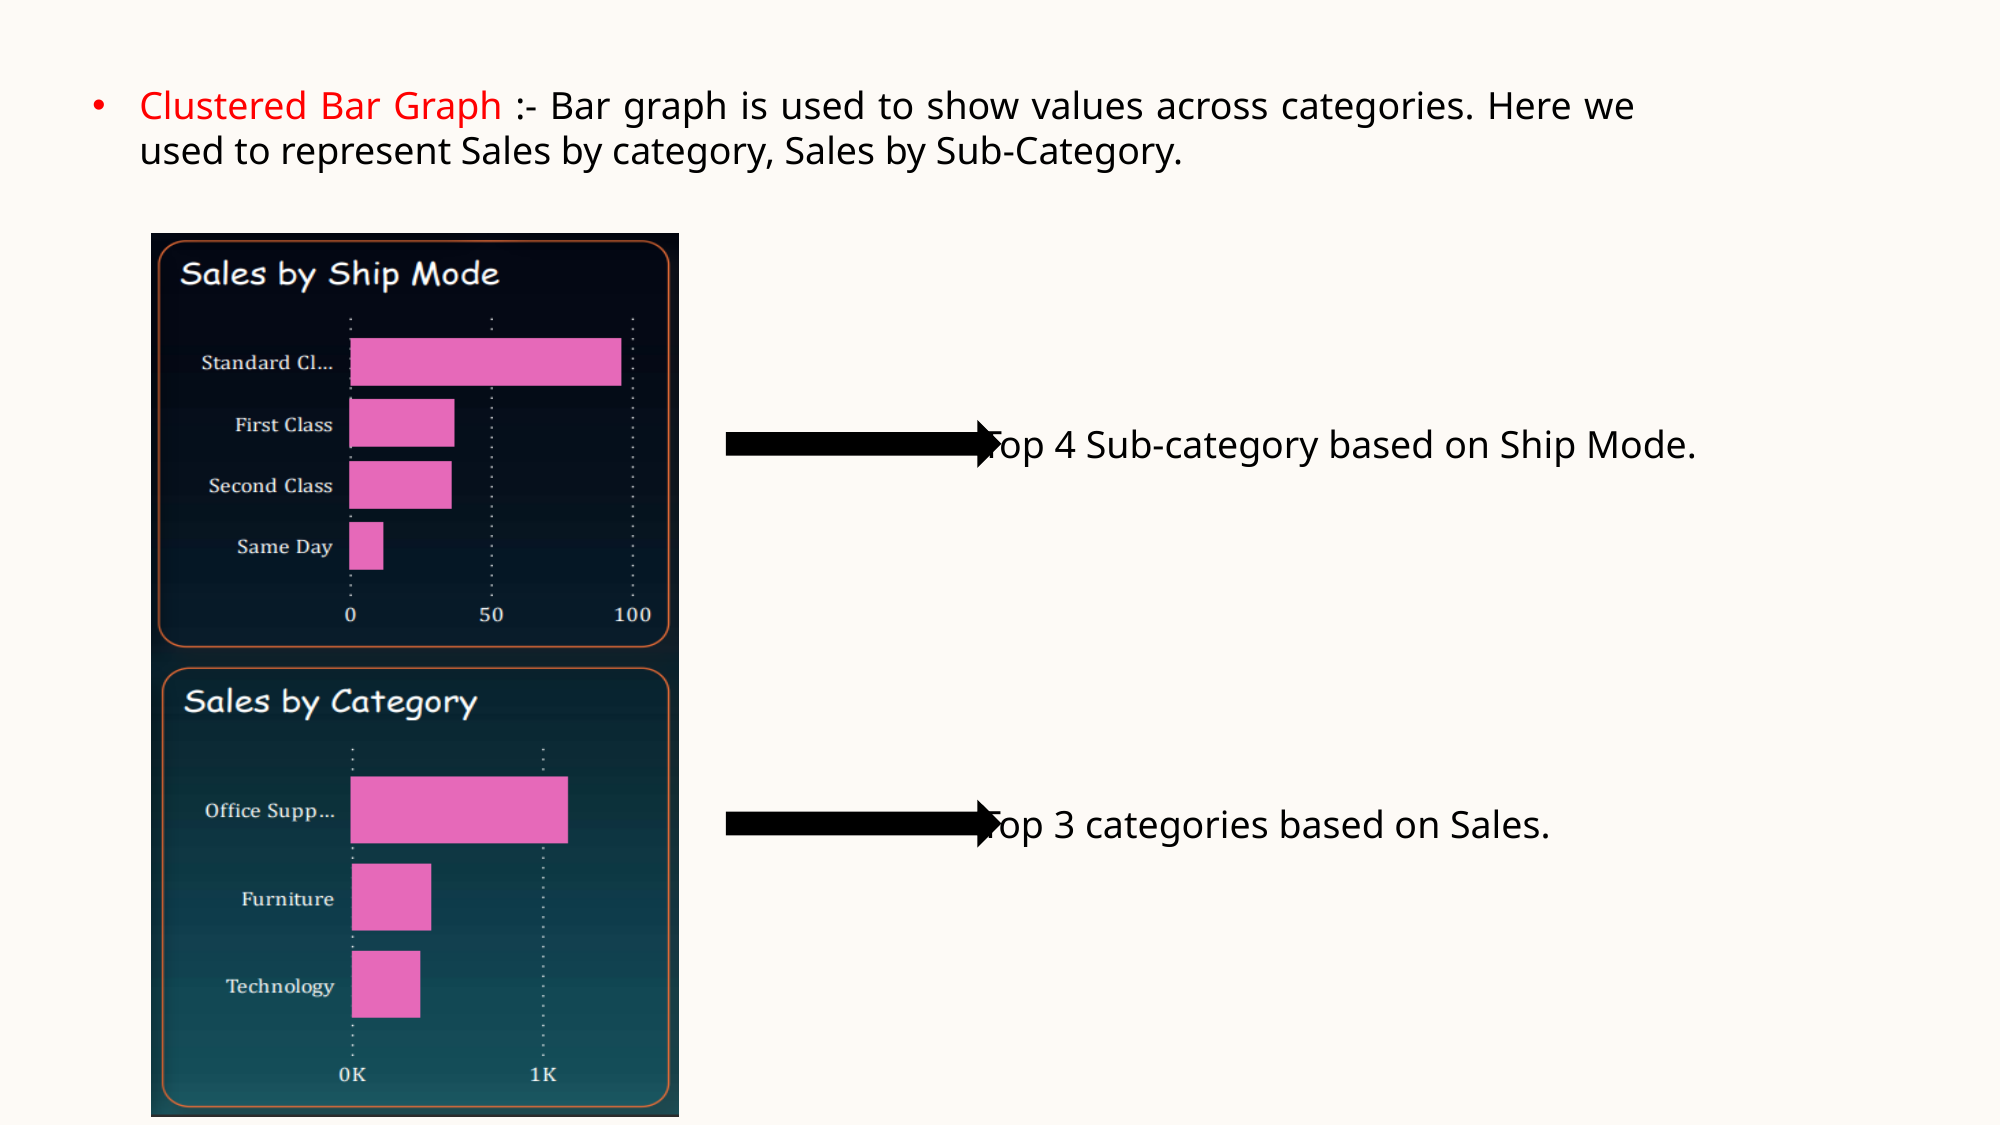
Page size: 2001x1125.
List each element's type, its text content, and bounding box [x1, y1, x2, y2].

text_box [725, 419, 1002, 468]
text_box Top 4 Sub-category based on Ship Mode. [966, 413, 1713, 474]
text_box Clustered Bar Graph :- Bar graph is used to show values across categories. Here we used to represent Sales by category, Sales by Sub-Category. [77, 74, 1651, 180]
text_box [725, 799, 1002, 848]
text_box Top 3 categories based on Sales. [965, 793, 1566, 853]
picture [151, 233, 679, 1117]
